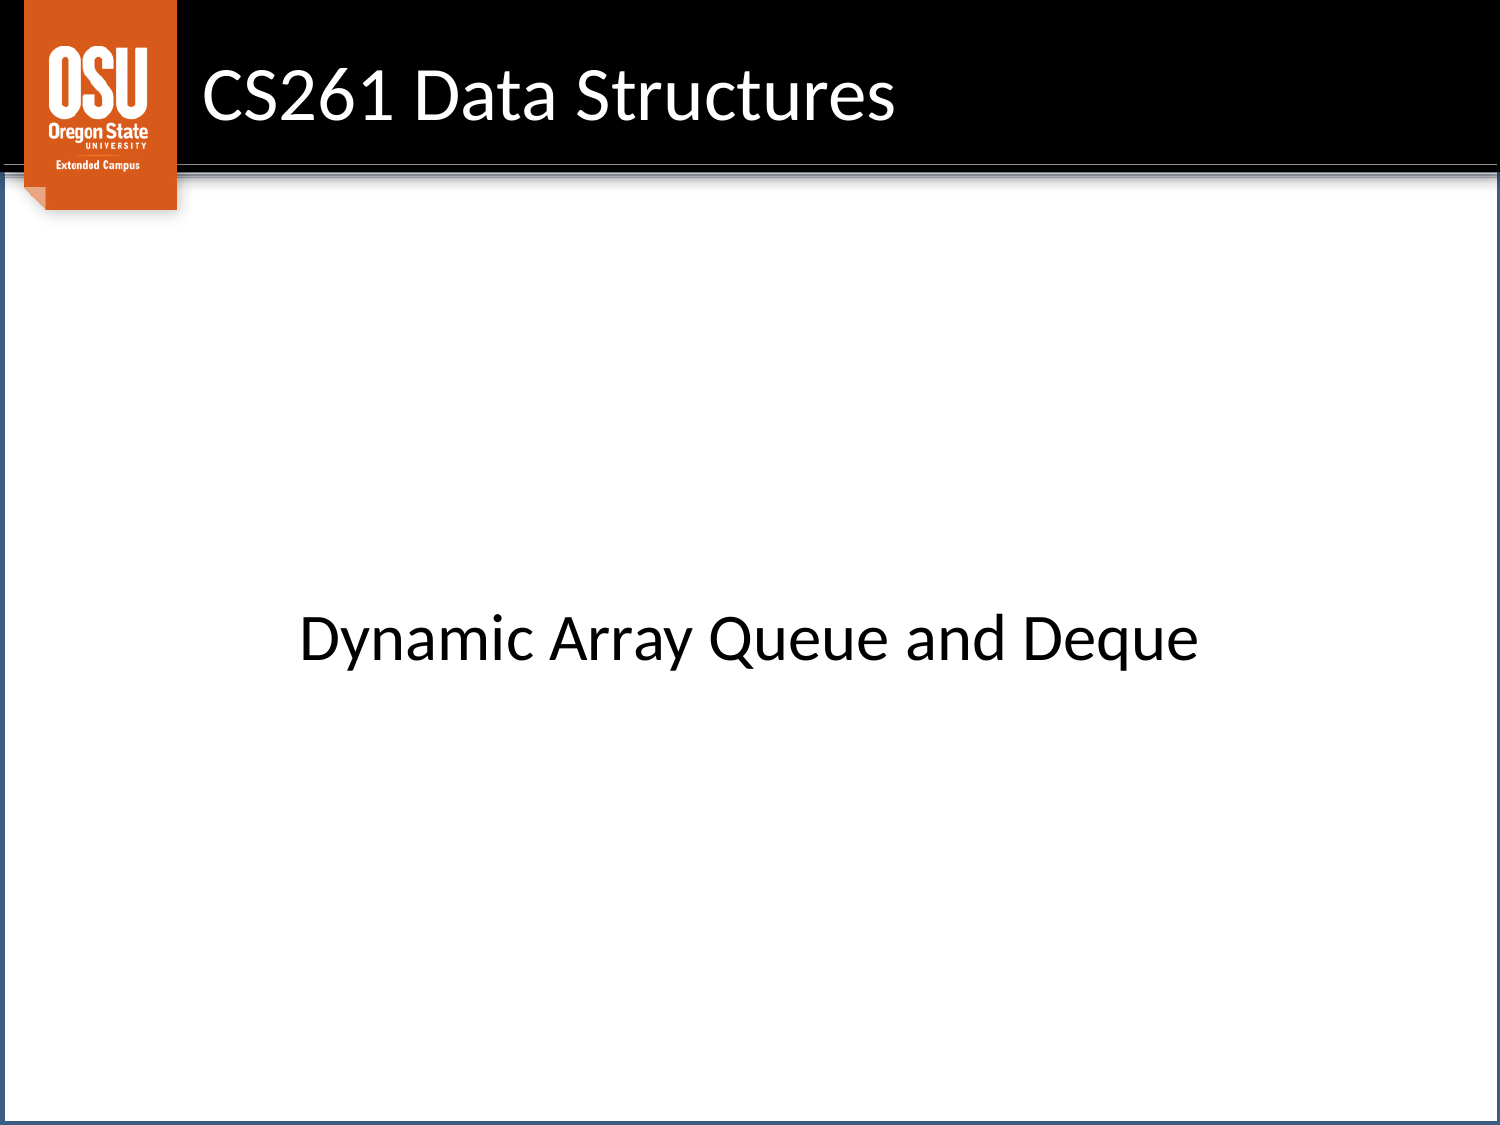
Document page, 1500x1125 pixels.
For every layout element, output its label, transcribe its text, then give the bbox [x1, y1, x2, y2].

list Dynamic Array Queue and Deque [75, 262, 1425, 1005]
title CS261 Data Structures [187, 0, 1425, 184]
picture [0, 0, 1500, 1125]
